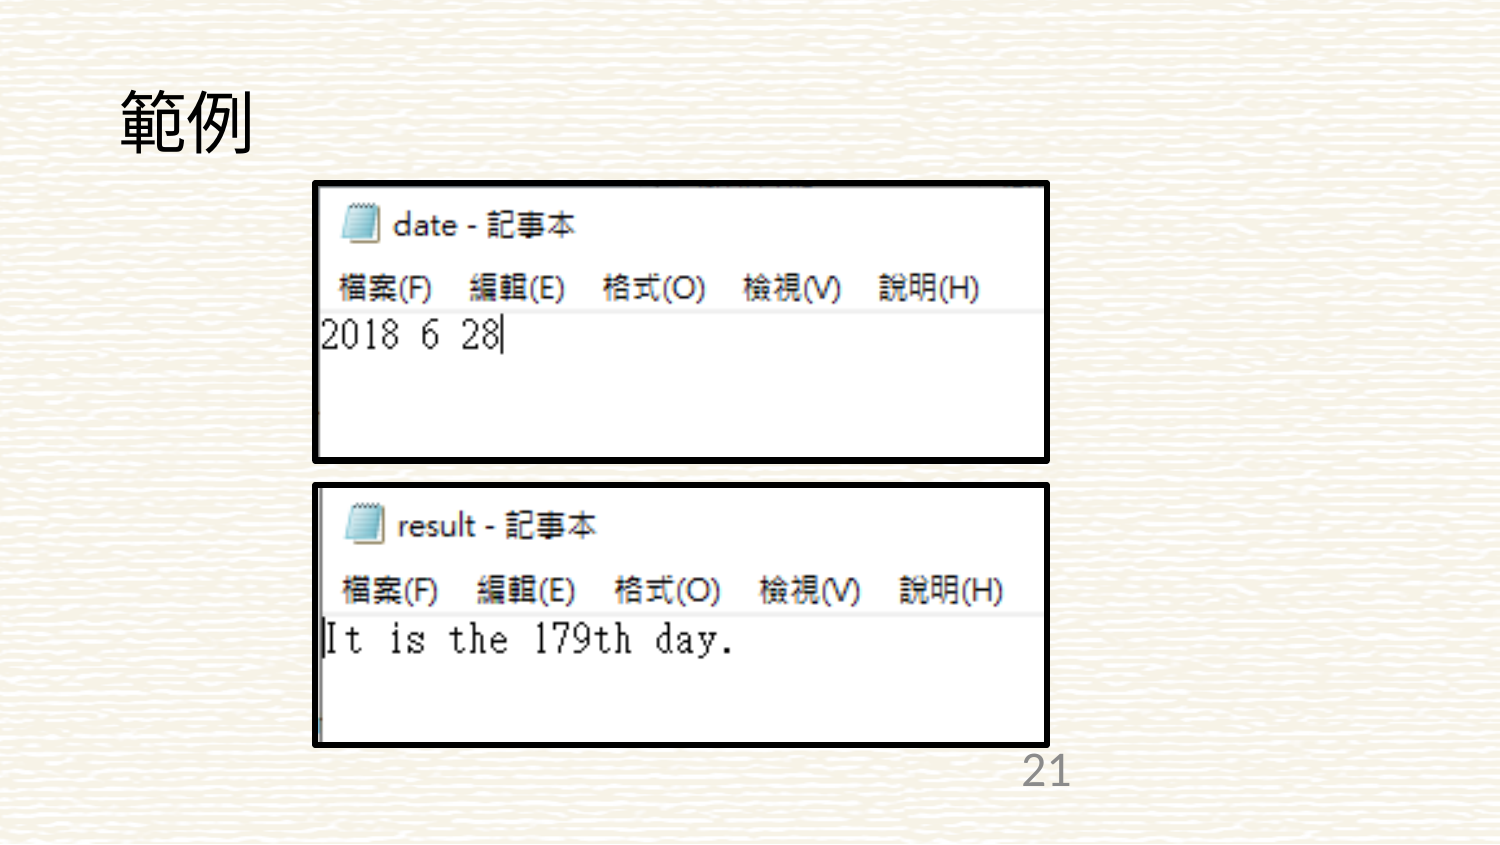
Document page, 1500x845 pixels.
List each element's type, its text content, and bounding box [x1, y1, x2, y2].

title 範例 [103, 44, 1397, 208]
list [318, 186, 1044, 458]
slide_number 21 [980, 743, 1087, 789]
picture [318, 488, 1044, 742]
